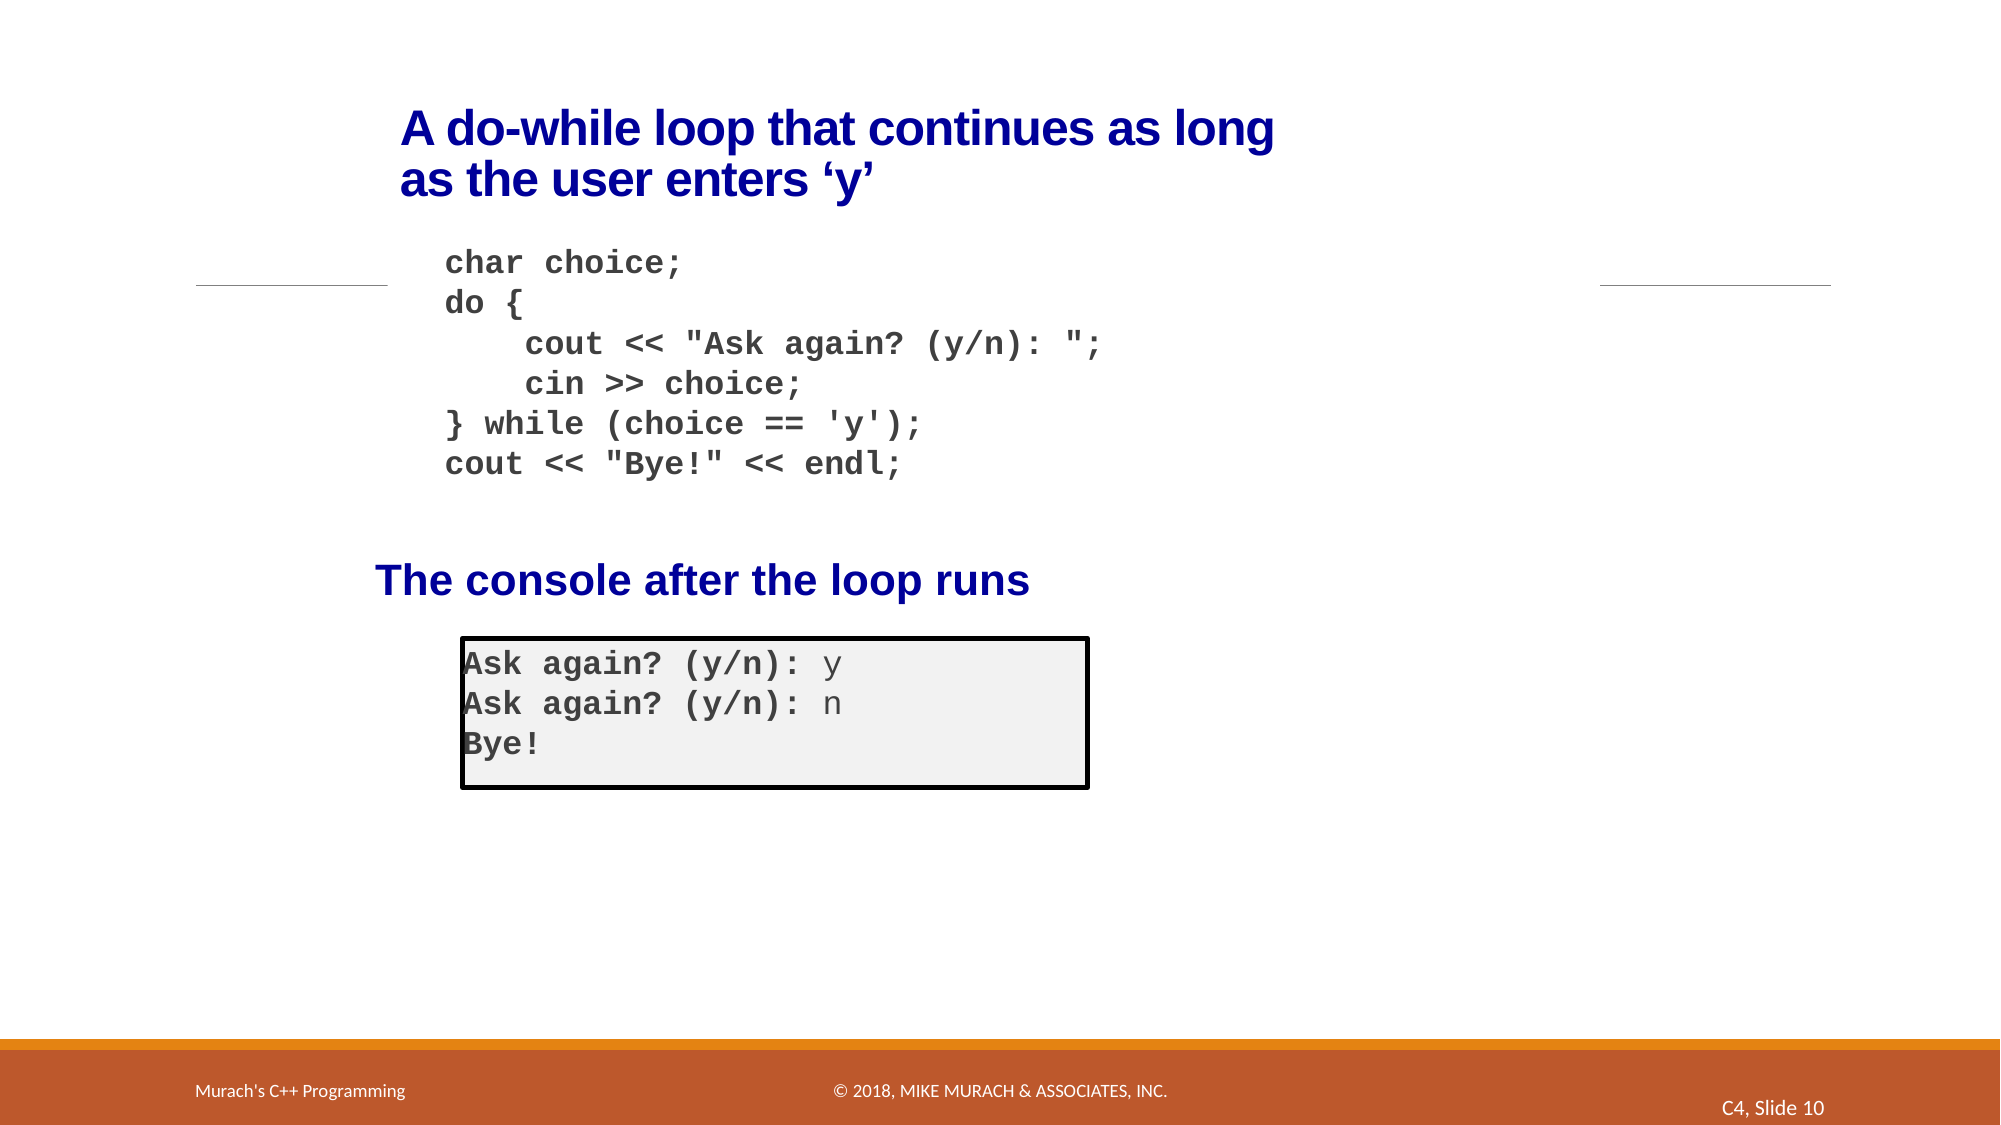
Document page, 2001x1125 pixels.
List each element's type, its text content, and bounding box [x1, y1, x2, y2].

list The console after the loop runs [375, 550, 1588, 614]
slide_number C4, Slide 10 [1624, 1059, 1840, 1120]
title A do-while loop that continues as long as the user enters ‘y’ [399, 97, 1600, 207]
list char choice; do { cout << "Ask again? (y/n): "; cin >> choice; } while (choice == 'y'); cout << "Bye!" << endl; [387, 237, 1600, 525]
slide_number Murach's C++ Programming [180, 1059, 586, 1120]
footer © 2018, Mike Murach & Associates, Inc. [604, 1059, 1396, 1120]
list Ask again? (y/n): y Ask again? (y/n): n Bye! [460, 636, 1090, 790]
